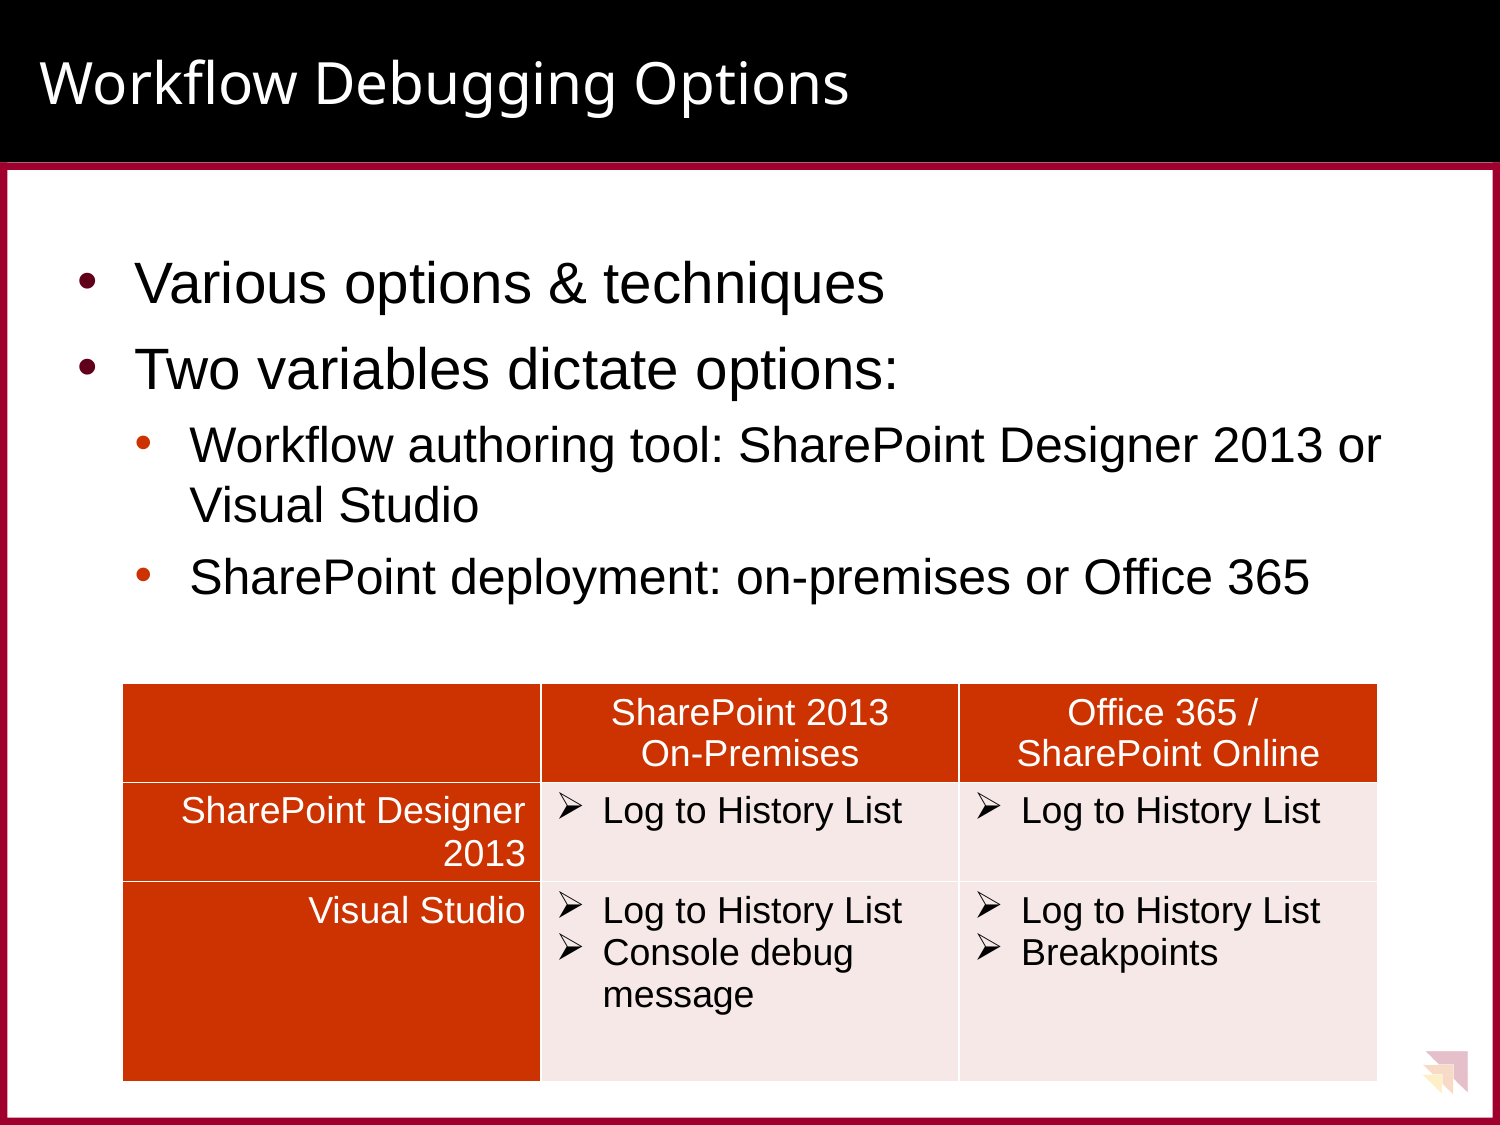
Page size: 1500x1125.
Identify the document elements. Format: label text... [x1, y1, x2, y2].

table_cell Log to History List [960, 783, 1377, 881]
table_header [123, 684, 540, 782]
table_header Office 365 / SharePoint Online [960, 684, 1377, 782]
table_cell Visual Studio [123, 882, 540, 1081]
title Workflow Debugging Options [24, 12, 1438, 150]
table_cell Log to History List [542, 783, 958, 881]
table_cell SharePoint Designer 2013 [123, 783, 540, 881]
table_header SharePoint 2013 On-Premises [542, 684, 958, 782]
table_cell Log to History List Console debug message [542, 882, 958, 1081]
list Various options & techniques Two variables dictate options: Workflow authoring tool: SharePoint Designer 2013 or Visual Studio SharePoint deployment: on-premises or Office 365 [62, 237, 1438, 1088]
table_cell Log to History List Breakpoints [960, 882, 1377, 1081]
